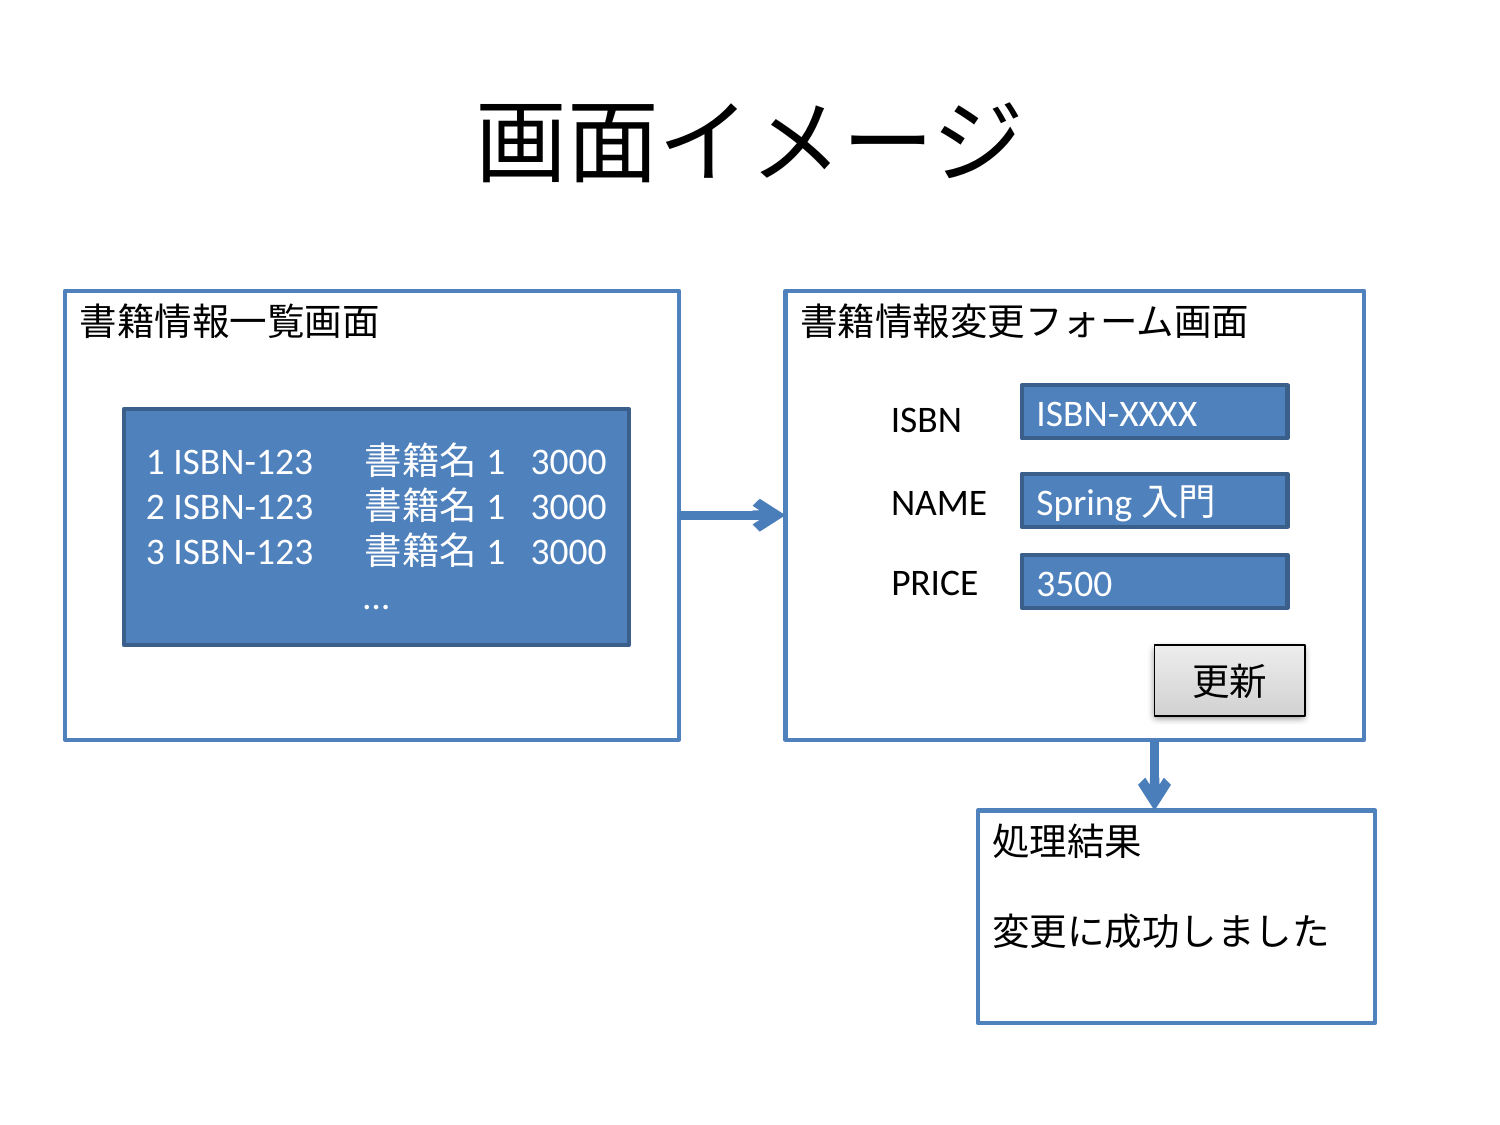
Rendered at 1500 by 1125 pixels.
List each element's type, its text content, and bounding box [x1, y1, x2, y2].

text_box 処理結果 変更に成功しました [976, 808, 1377, 1025]
text_box 更新 [1154, 644, 1306, 717]
text_box 3500 [1020, 553, 1290, 610]
text_box PRICE [876, 551, 994, 611]
text_box 書籍情報変更フォーム画面 [783, 289, 1366, 742]
text_box NAME [876, 470, 1003, 530]
title 画面イメージ [75, 45, 1425, 233]
text_box 1 ISBN-123 書籍名1 3000 2 ISBN-123 書籍名1 3000 3 ISBN-123 書籍名1 3000 … [122, 407, 631, 647]
text_box ISBN [876, 387, 978, 448]
text_box Spring入門 [1020, 472, 1290, 529]
text_box 書籍情報一覧画面 [63, 289, 681, 742]
text_box ISBN-XXXX [1020, 383, 1290, 440]
